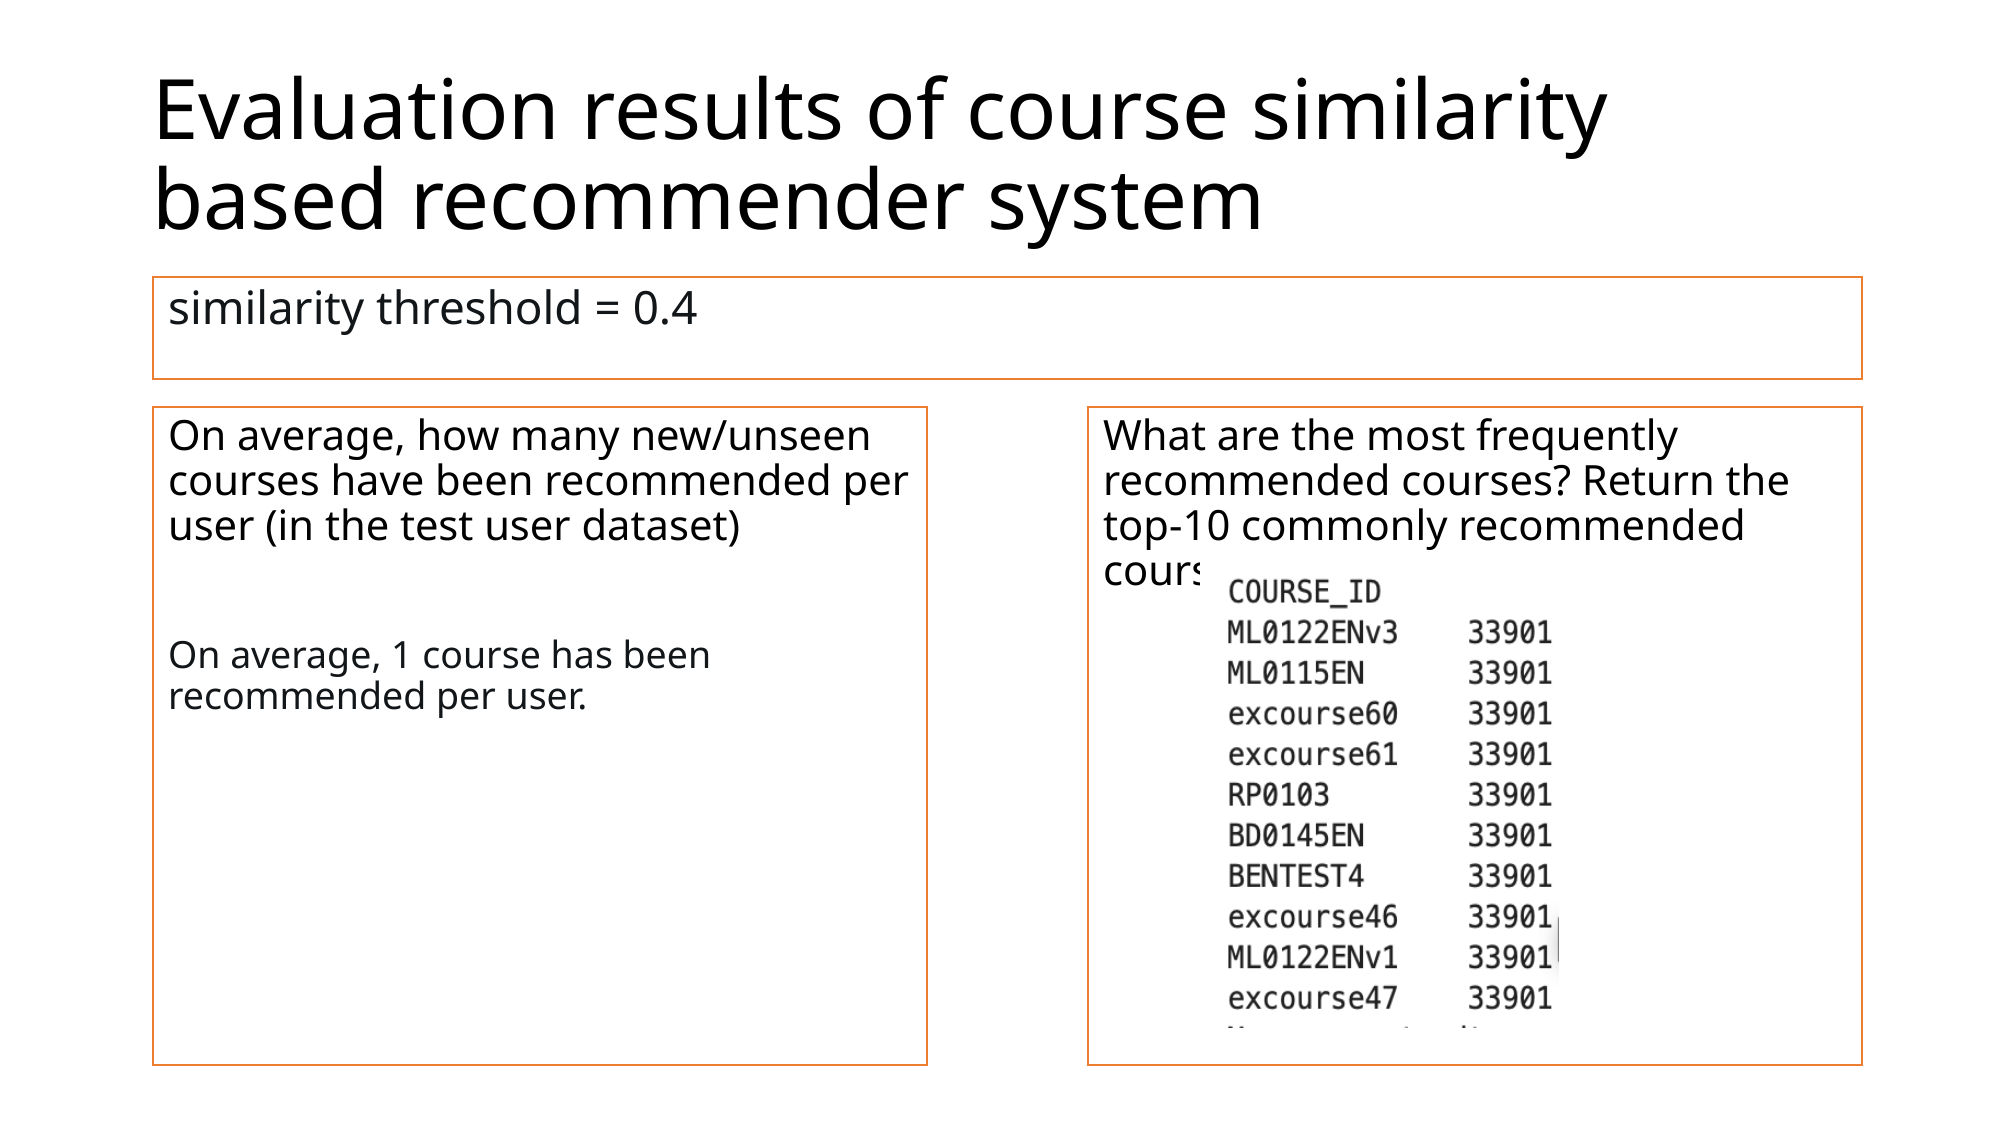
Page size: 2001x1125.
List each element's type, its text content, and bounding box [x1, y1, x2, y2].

text_box On average, how many new/unseen courses have been recommended per user (in the test user dataset) On average, 1 course has been recommended per user. [152, 406, 928, 1066]
title Evaluation results of course similarity based recommender system [137, 59, 1863, 278]
text_box similarity threshold = 0.4 [152, 276, 1863, 380]
picture [1200, 562, 1559, 1028]
text_box What are the most frequently recommended courses? Return the top-10 commonly recommended courses [1087, 406, 1863, 1066]
